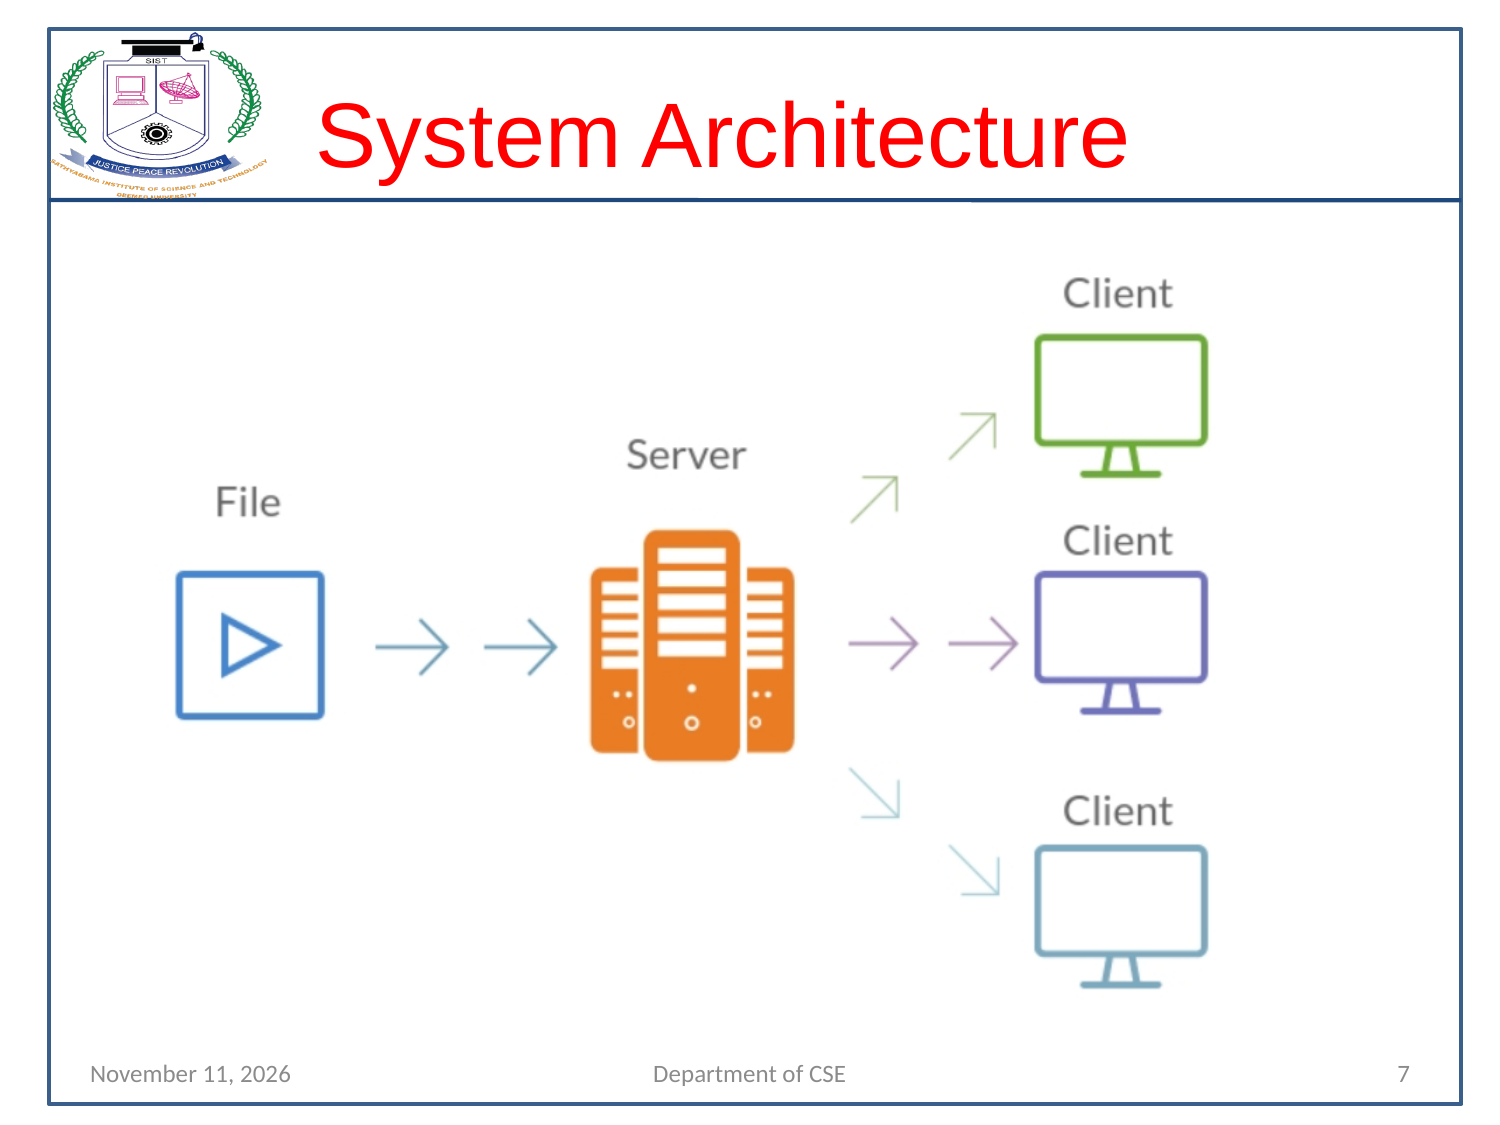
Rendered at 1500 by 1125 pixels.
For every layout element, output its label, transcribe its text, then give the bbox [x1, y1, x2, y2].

slide_number 7 [1074, 1042, 1425, 1103]
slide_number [75, 1042, 425, 1103]
title System Architecture [49, 37, 1399, 225]
picture [49, 32, 268, 200]
picture [149, 213, 1238, 1002]
footer Department of CSE [512, 1042, 988, 1103]
